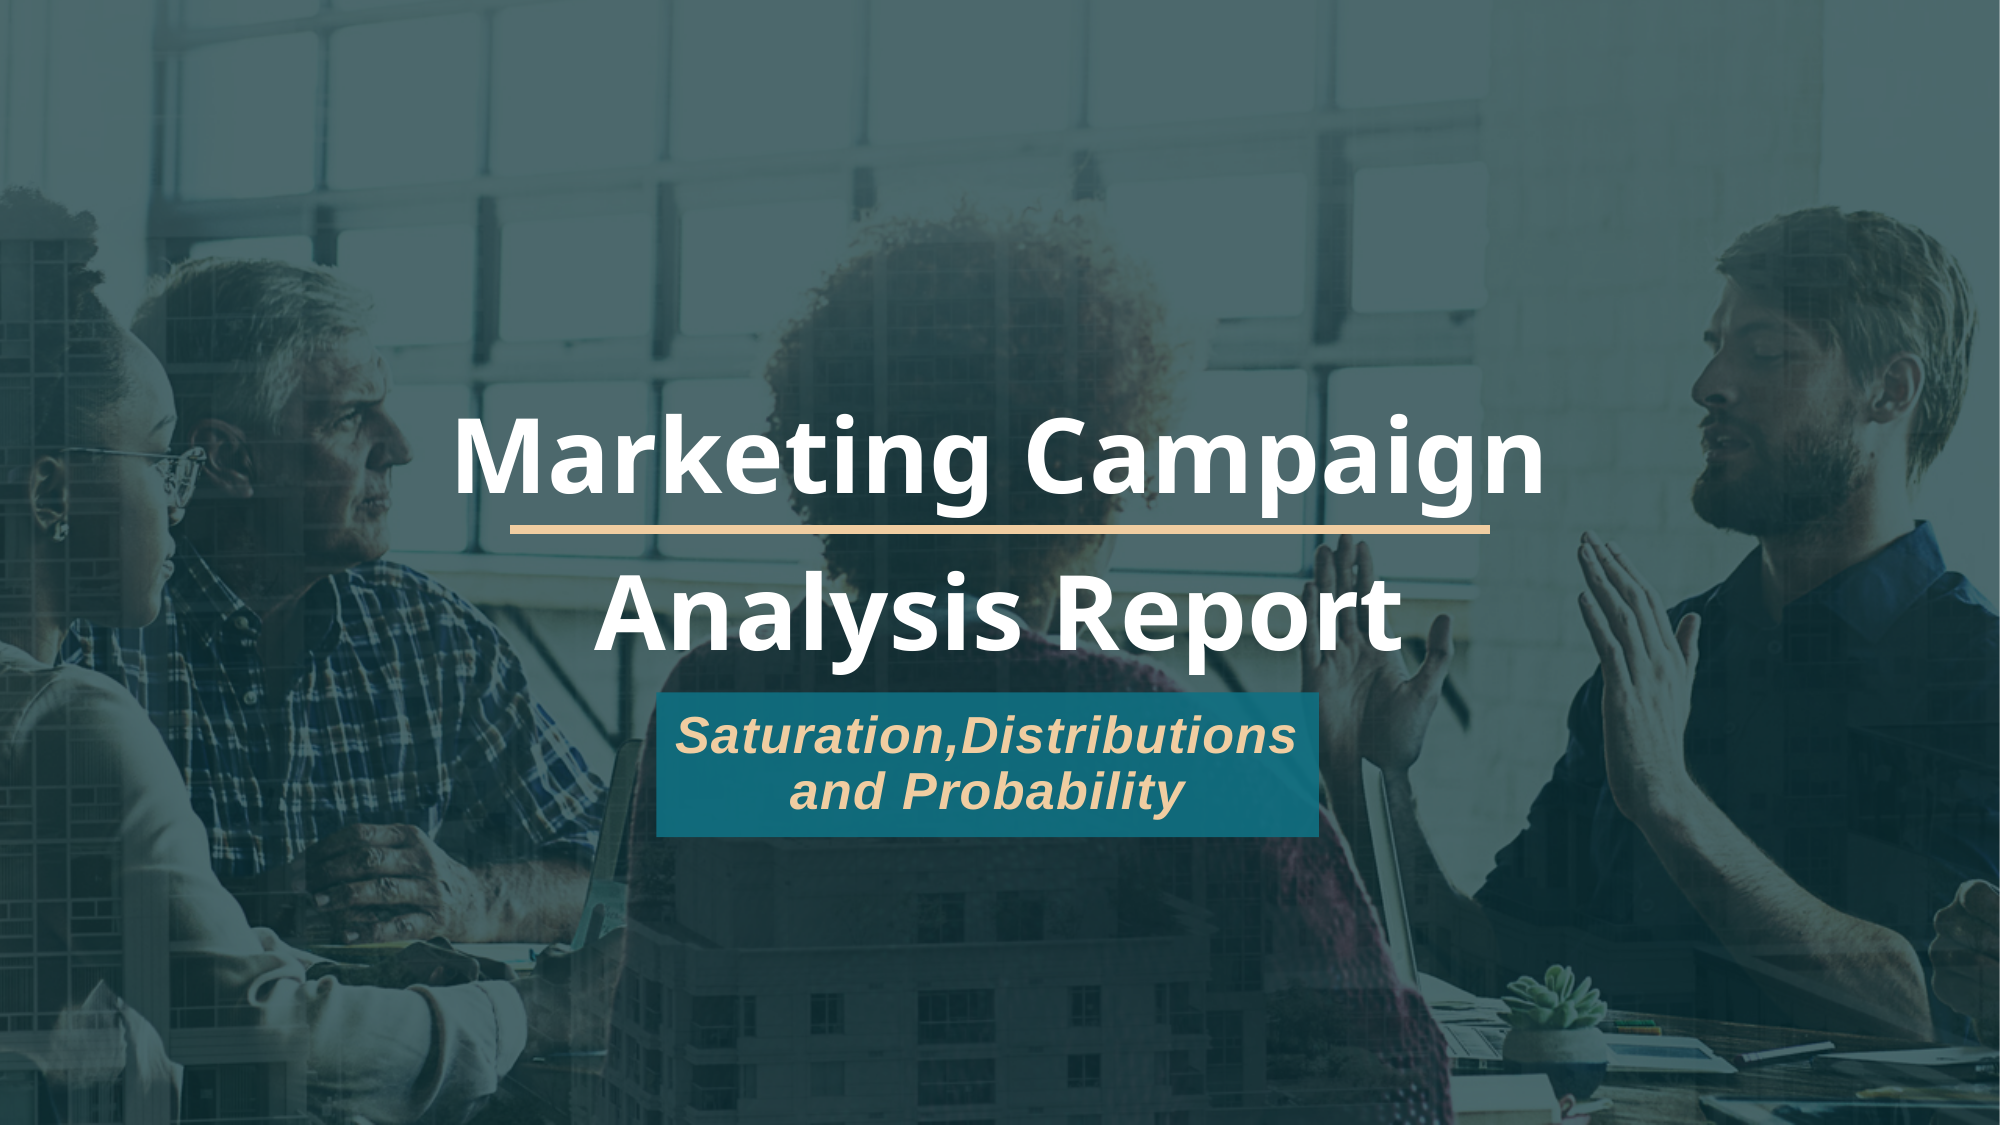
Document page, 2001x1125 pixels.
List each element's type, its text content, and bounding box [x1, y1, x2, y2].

text_box [0, 0, 2000, 1125]
subtitle Saturation,Distributions and Probability [656, 692, 1319, 838]
title Marketing Campaign Analysis Report [249, 329, 1750, 679]
